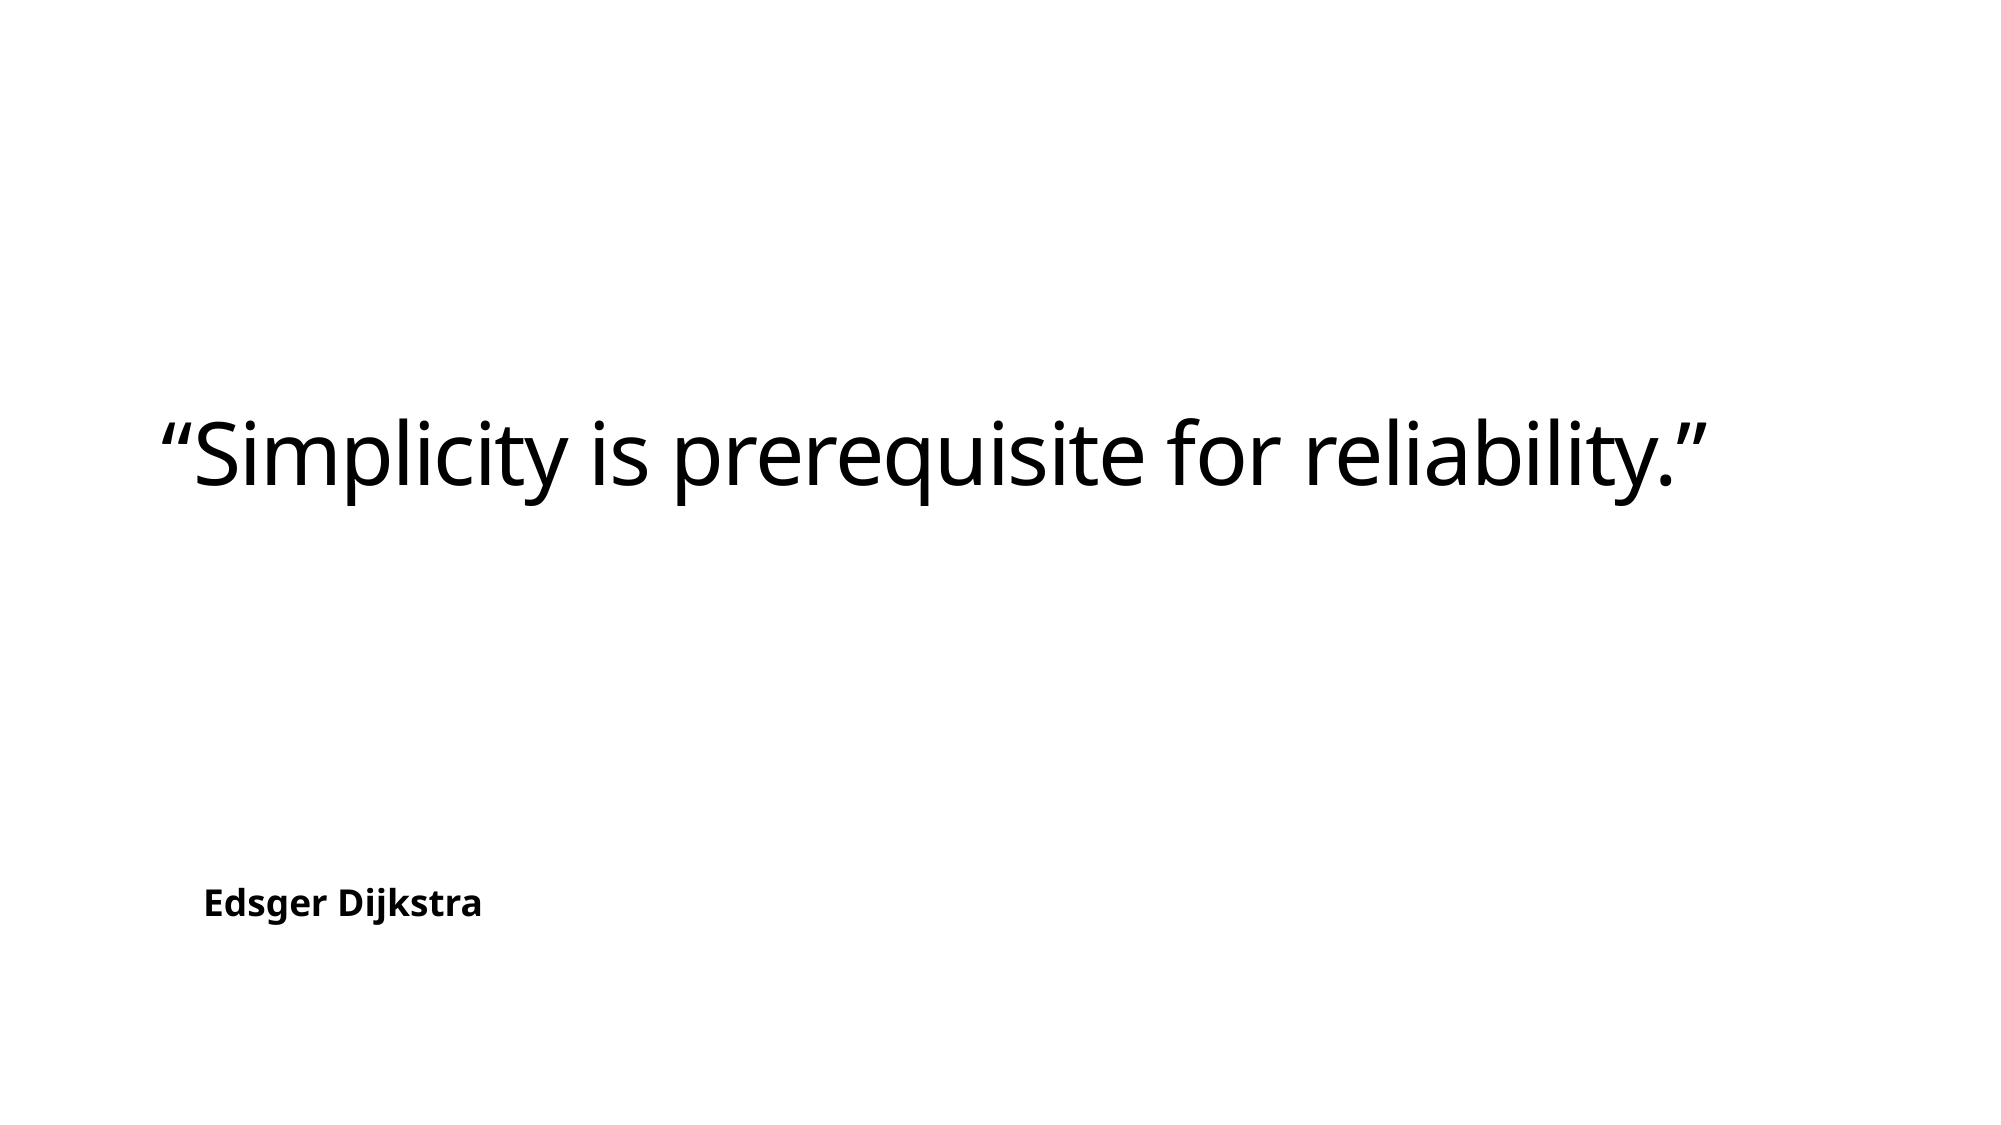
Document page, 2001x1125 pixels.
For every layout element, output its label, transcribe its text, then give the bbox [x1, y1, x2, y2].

list “Simplicity is prerequisite for reliability.” [143, 405, 1857, 720]
list Edsger Dijkstra [199, 875, 1857, 929]
